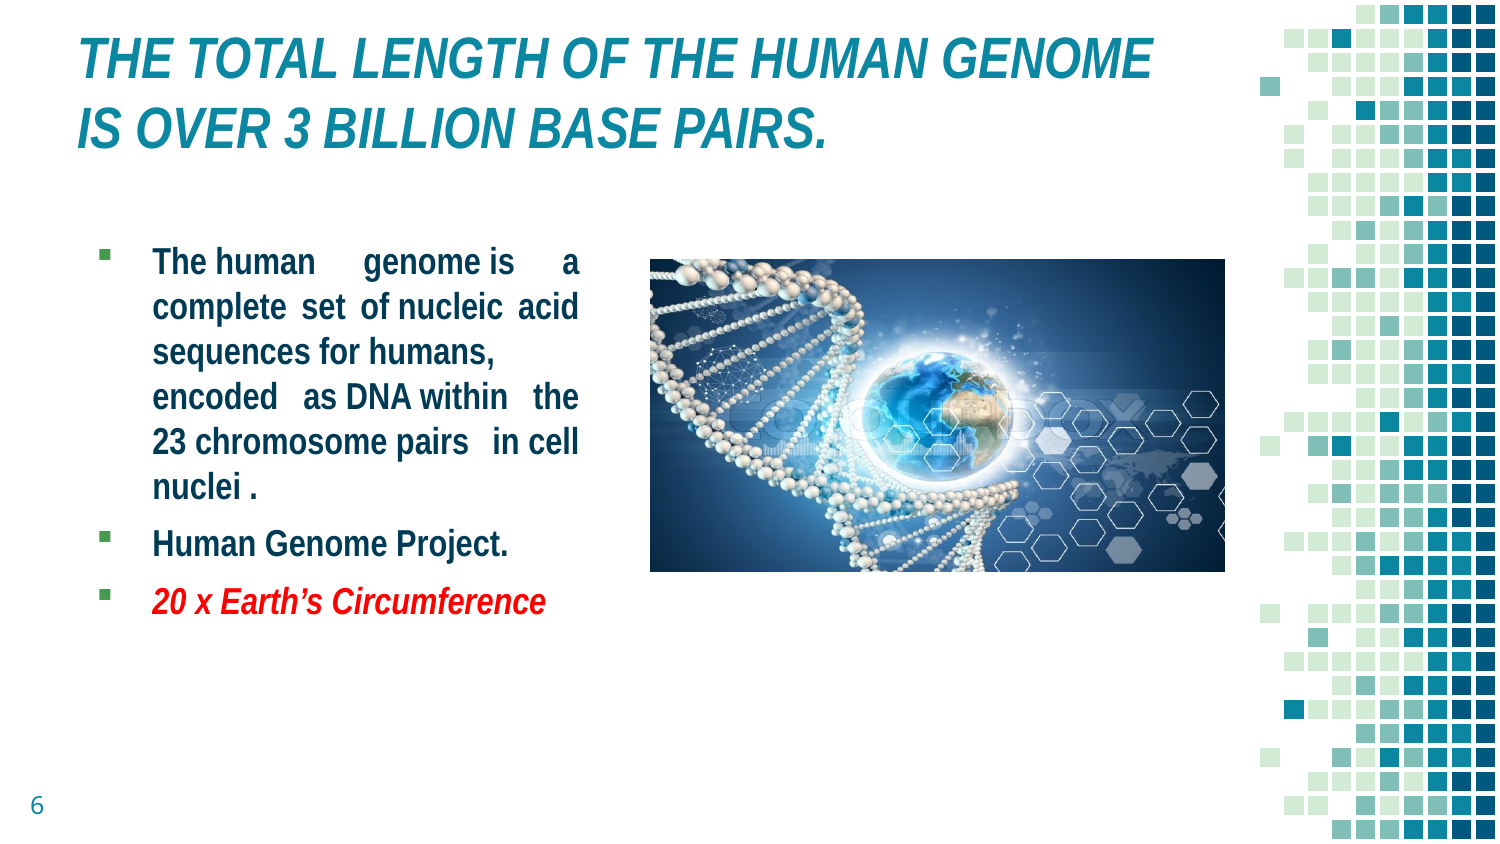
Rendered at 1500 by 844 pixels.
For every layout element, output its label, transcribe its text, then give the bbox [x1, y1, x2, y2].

picture [649, 259, 1226, 573]
title THE TOTAL LENGTH OF THE HUMAN GENOME IS OVER 3 BILLION BASE PAIRS. [62, 34, 1172, 175]
list The human genome is a complete set of nucleic acid sequences for humans, encoded as DNA within the 23 chromosome pairs in cell nuclei . Human Genome Project. 20 x Earth’s Circumference [62, 221, 595, 729]
slide_number 6 [15, 774, 105, 839]
